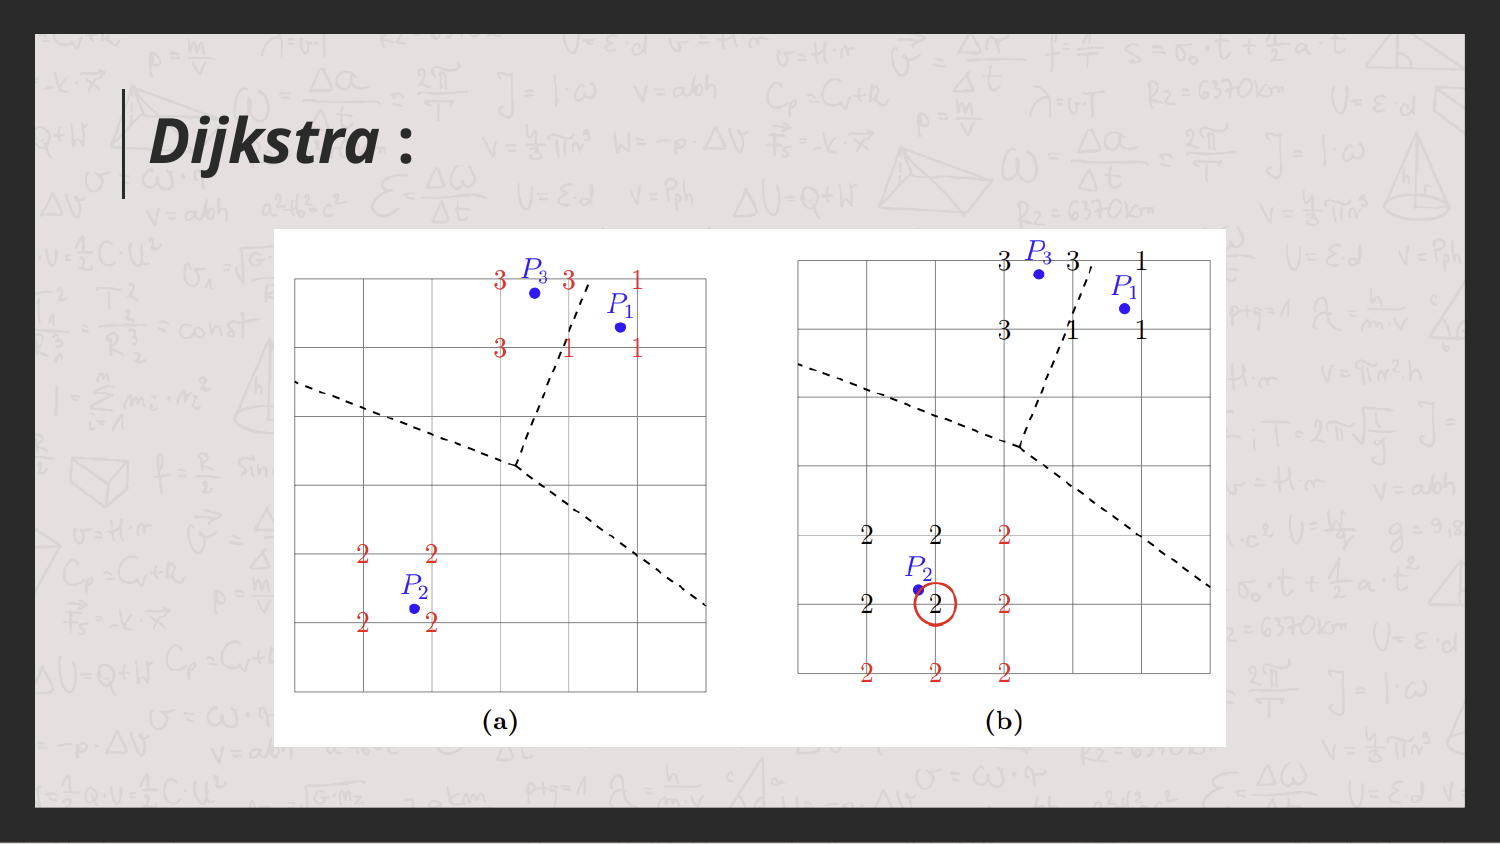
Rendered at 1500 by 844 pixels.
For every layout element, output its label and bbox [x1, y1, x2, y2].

picture [274, 229, 1226, 747]
